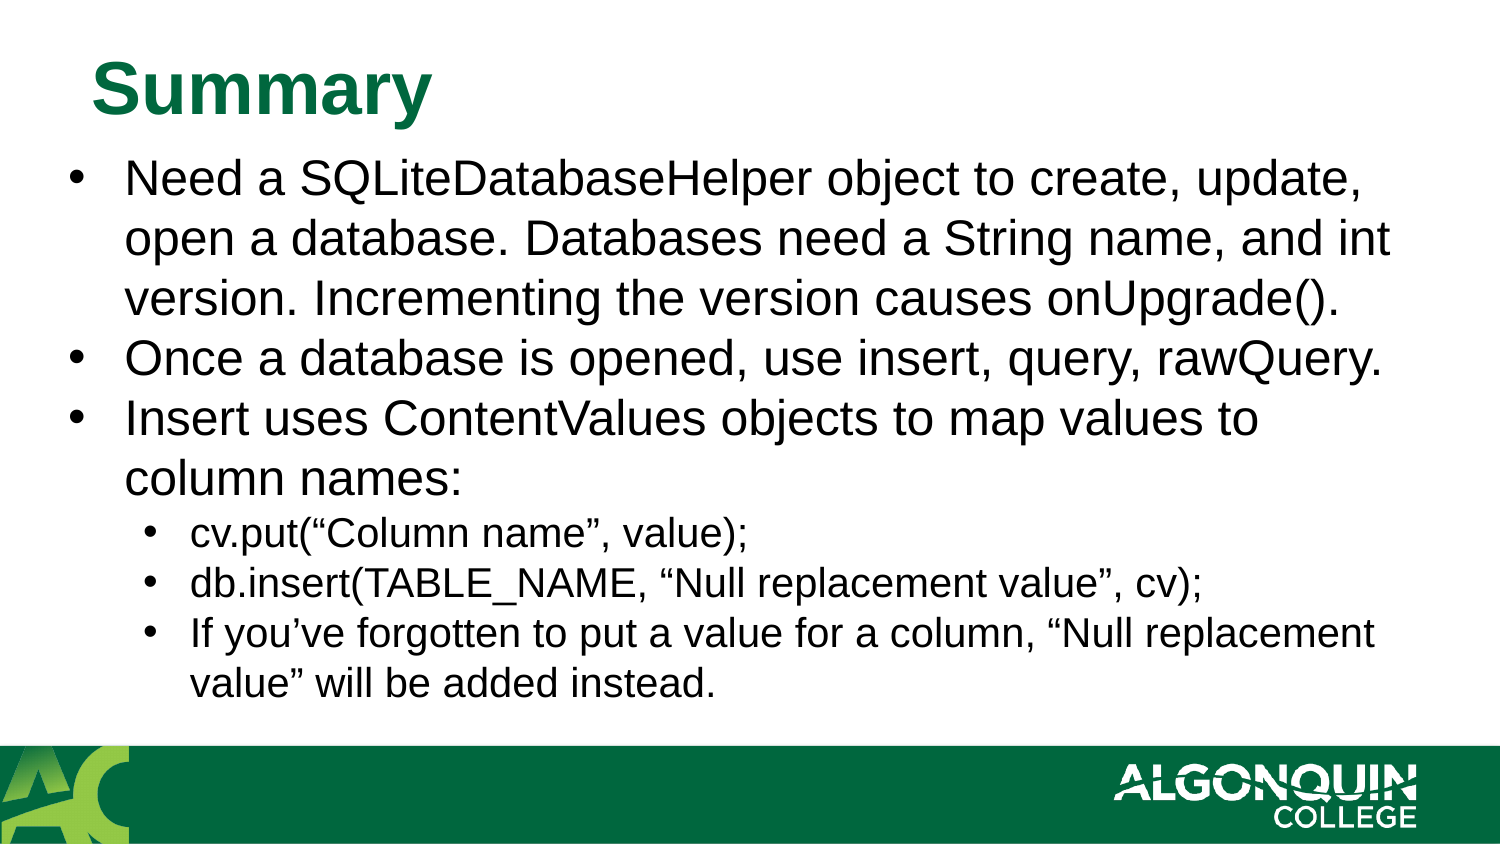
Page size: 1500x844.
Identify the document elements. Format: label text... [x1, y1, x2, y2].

list Need a SQLiteDatabaseHelper object to create, update, open a database. Databases need a String name, and int version. Incrementing the version causes onUpgrade(). Once a database is opened, use insert, query, rawQuery. Insert uses ContentValues objects to map values to column names: cv.put(“Column name”, value); db.insert(TABLE_NAME, “Null replacement value”, cv); If you’ve forgotten to put a value for a column, “Null replacement value” will be added instead. [52, 138, 1448, 703]
title Summary [76, 31, 1424, 138]
picture [1, 746, 129, 844]
